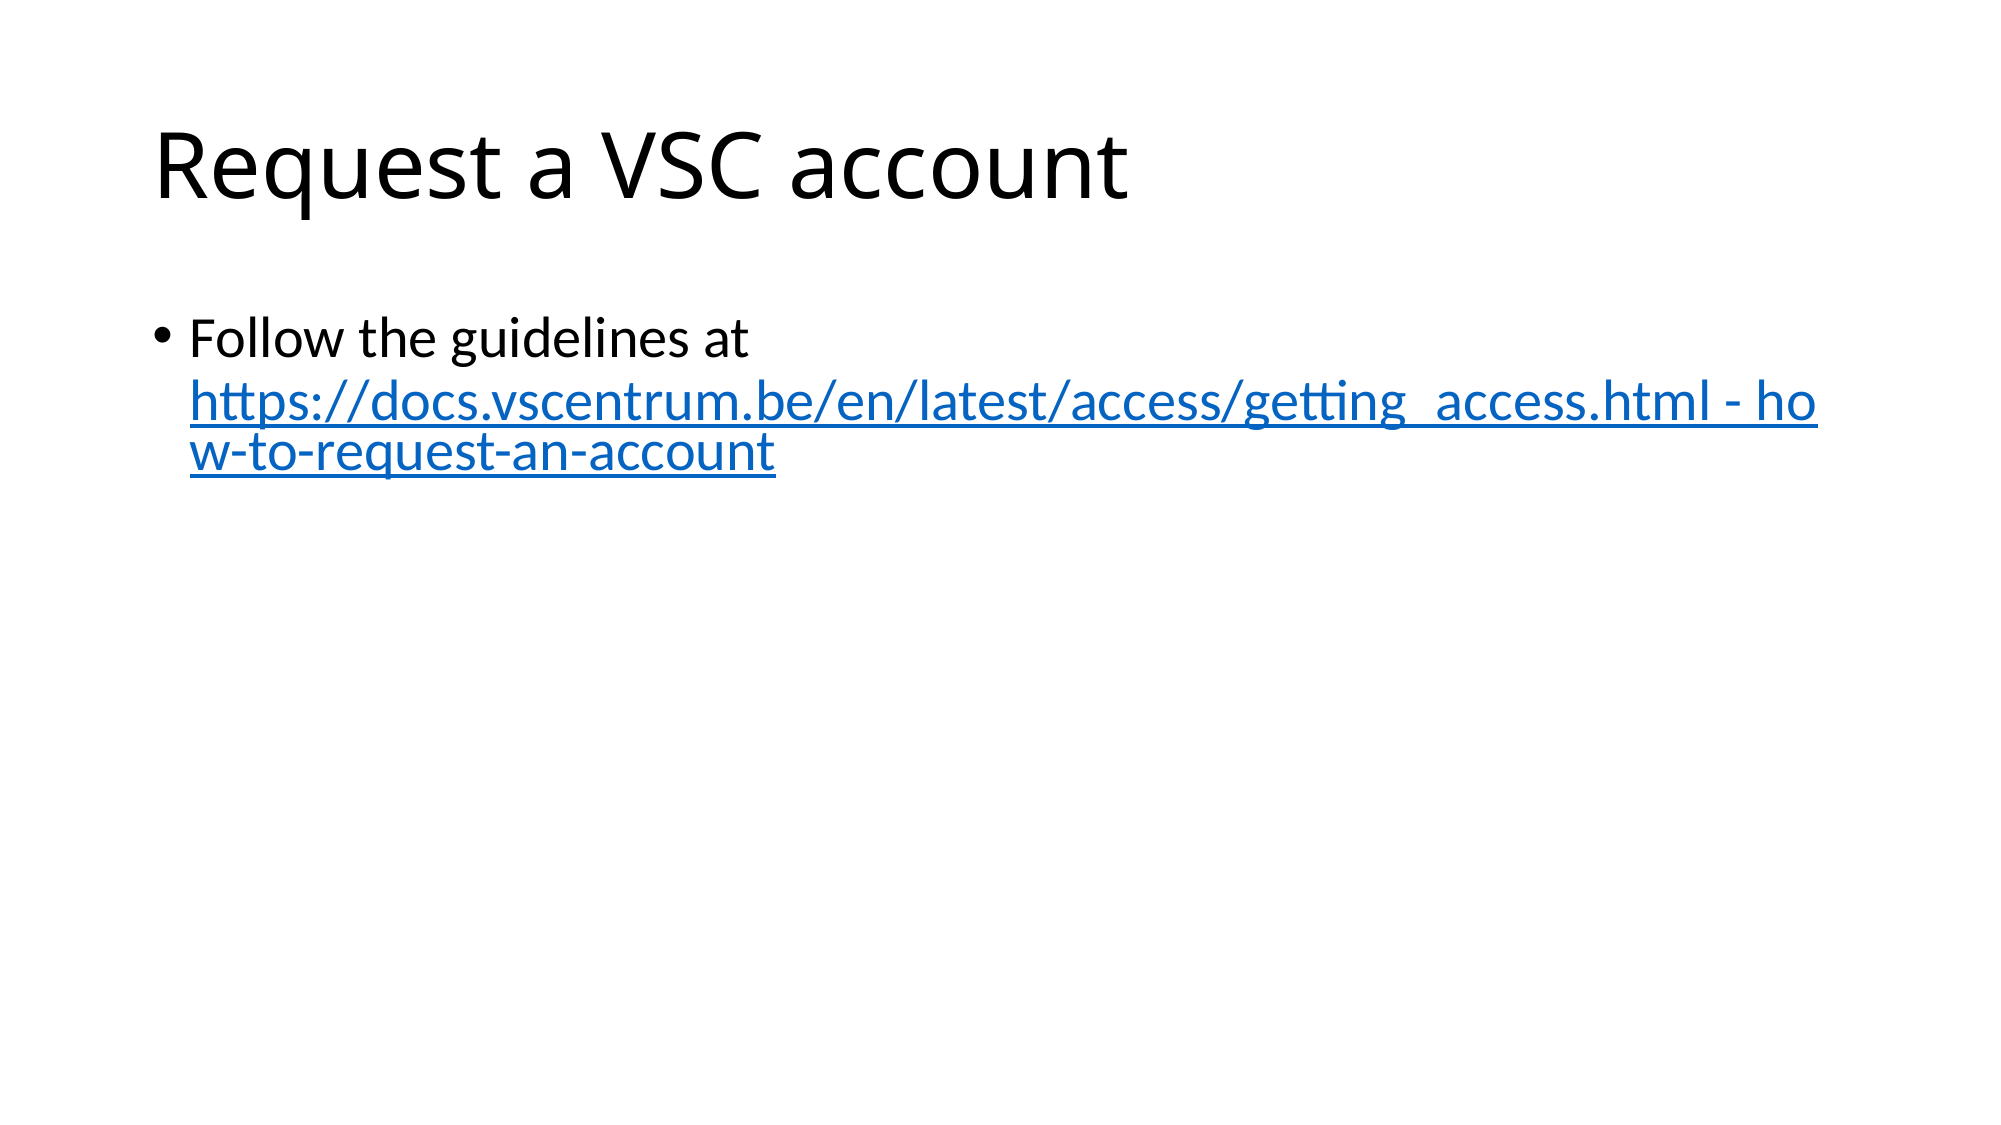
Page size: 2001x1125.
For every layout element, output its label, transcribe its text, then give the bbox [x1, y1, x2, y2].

list Follow the guidelines at https://docs.vscentrum.be/en/latest/access/getting_access.html - how-to-request-an-account [137, 299, 1863, 1014]
title Request a VSC account [137, 59, 1863, 278]
